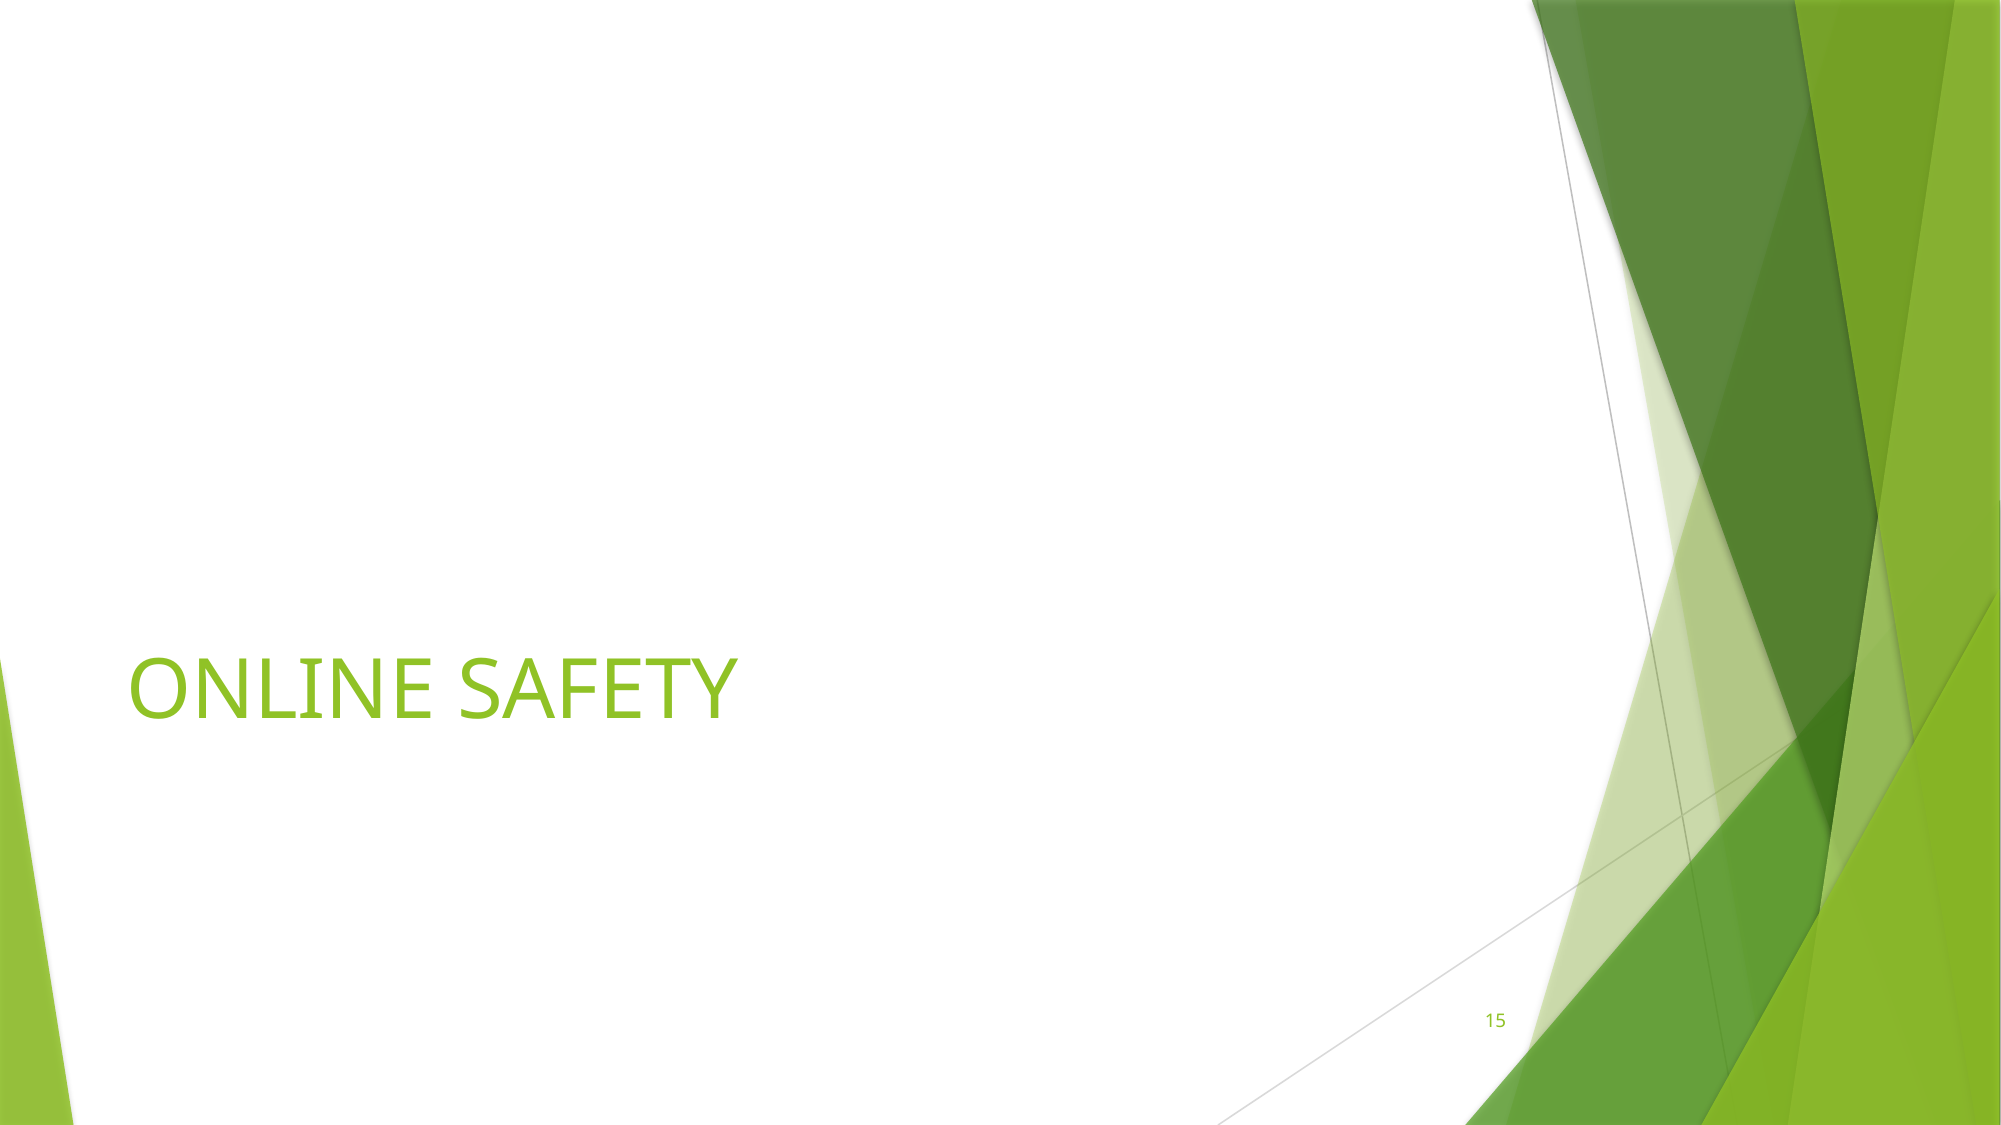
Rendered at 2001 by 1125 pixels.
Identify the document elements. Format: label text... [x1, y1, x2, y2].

title ONLINE SAFETY [111, 443, 1522, 743]
slide_number 15 [1409, 991, 1522, 1051]
